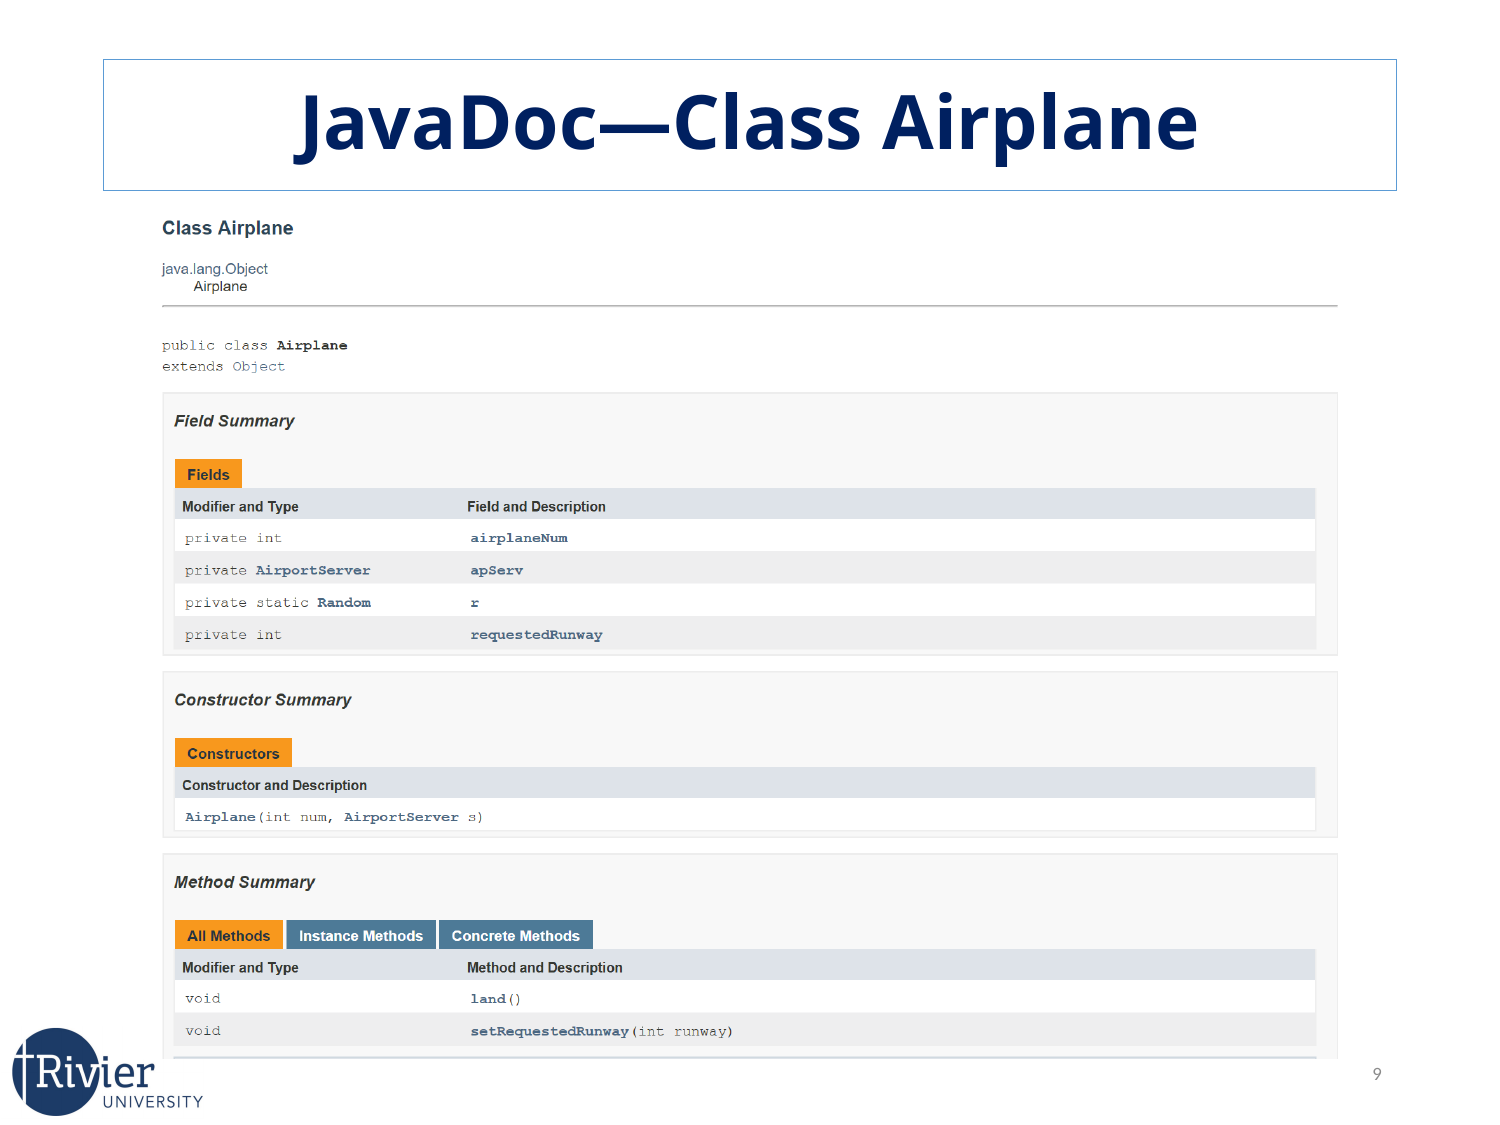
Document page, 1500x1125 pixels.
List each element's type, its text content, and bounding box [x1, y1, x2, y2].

slide_number 9 [1059, 1042, 1397, 1103]
title JavaDoc—Class Airplane [103, 59, 1397, 191]
picture [1, 202, 1359, 1119]
